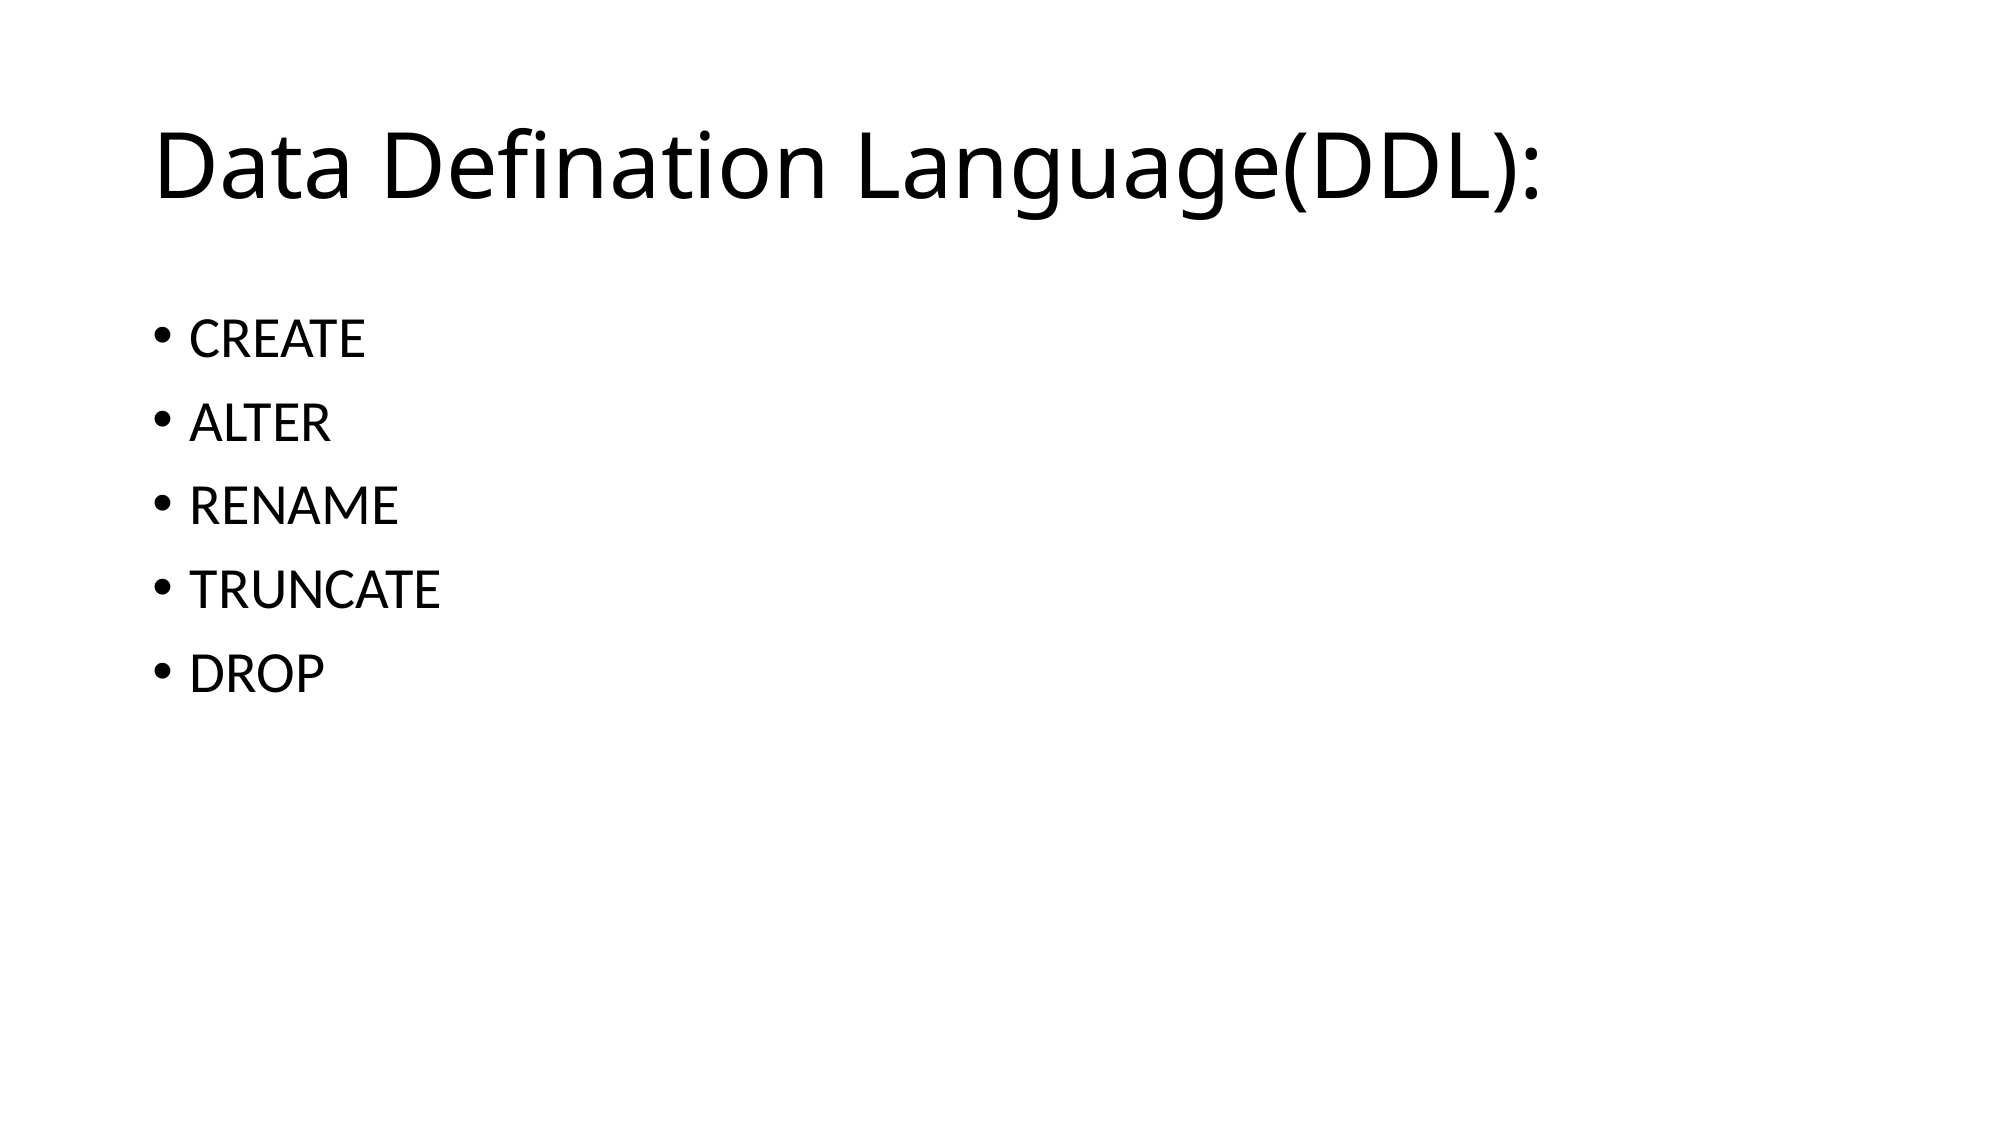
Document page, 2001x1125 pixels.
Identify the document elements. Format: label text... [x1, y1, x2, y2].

title Data Defination Language(DDL): [137, 59, 1863, 278]
list CREATE ALTER RENAME TRUNCATE DROP [137, 299, 1863, 1014]
